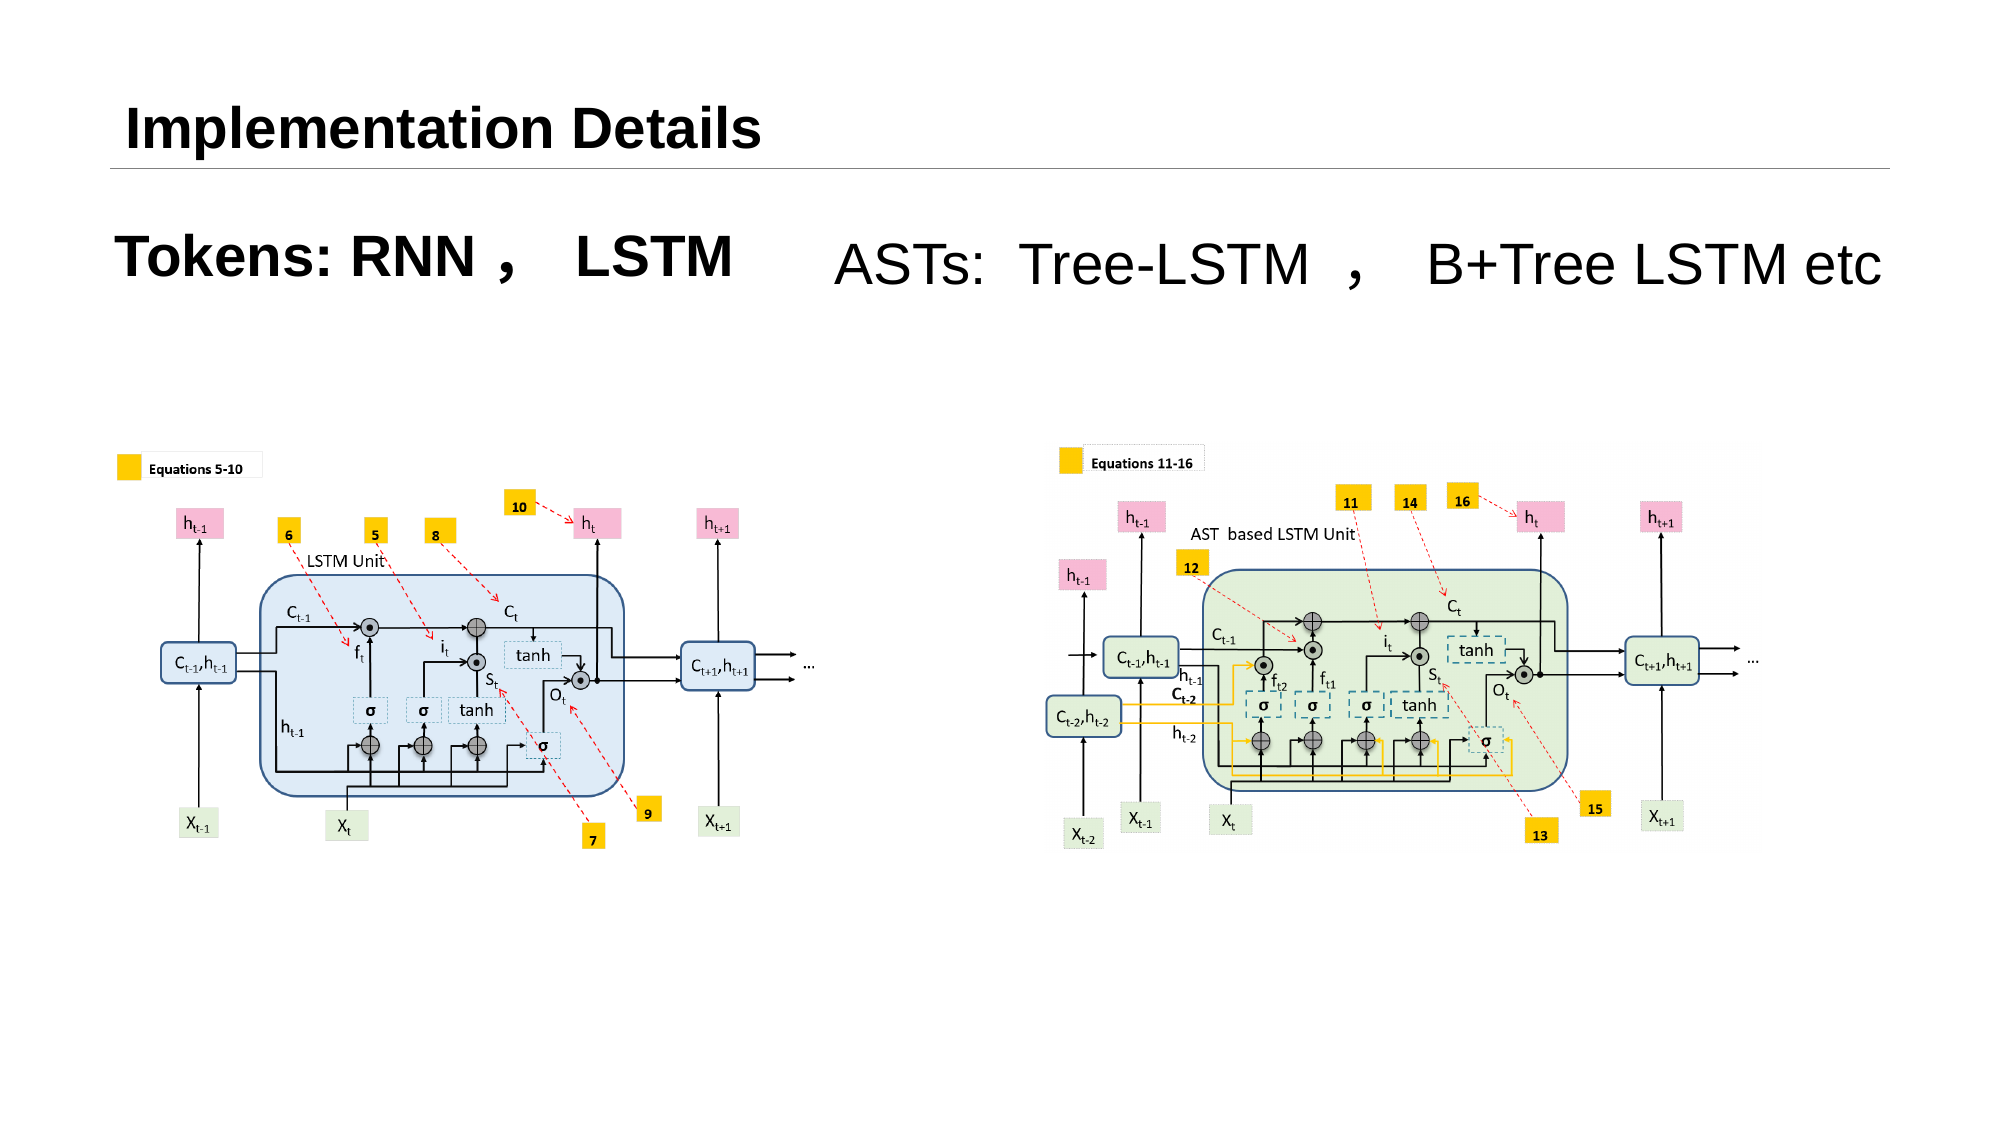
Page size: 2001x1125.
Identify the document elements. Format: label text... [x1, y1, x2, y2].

picture [109, 444, 827, 853]
text_box Tokens: RNN， LSTM [100, 174, 781, 360]
text_box ASTs: Tree-LSTM ， B+Tree LSTM etc [819, 218, 1898, 304]
title Implementation Details [109, 0, 1890, 169]
picture [1044, 441, 1762, 853]
